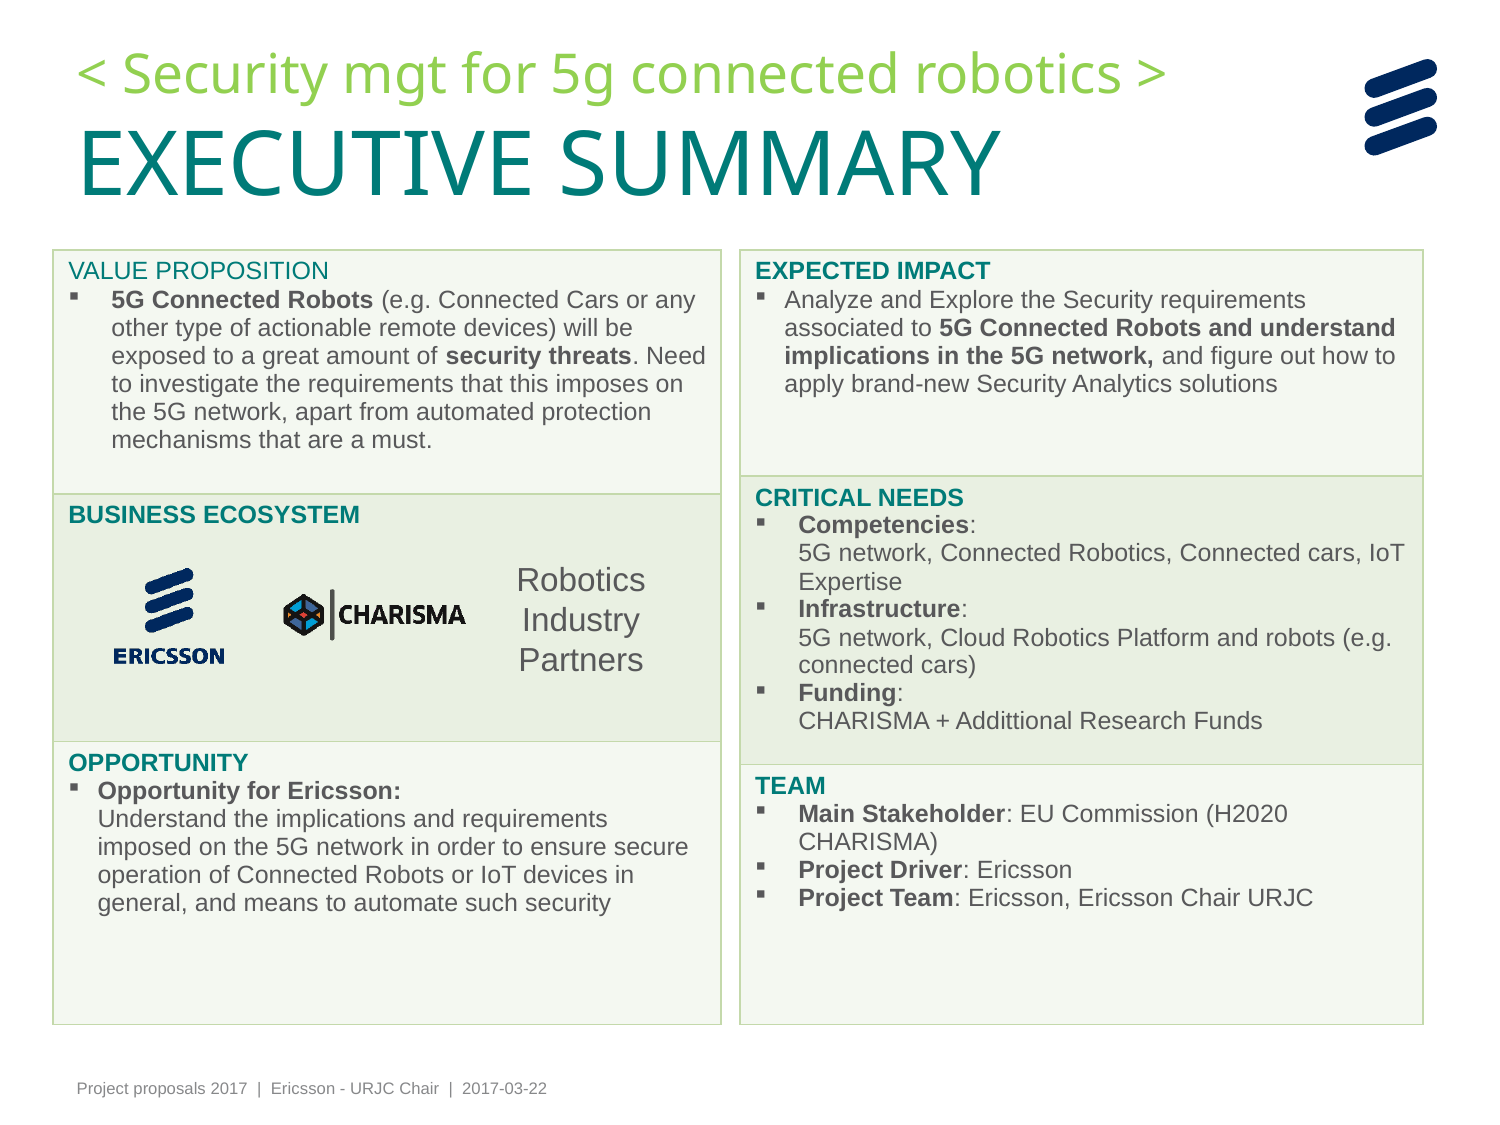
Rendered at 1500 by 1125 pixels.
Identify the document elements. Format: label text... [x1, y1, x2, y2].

picture [275, 583, 473, 650]
title < Security mgt for 5g connected robotics > EXECUTIVE SUMMARY [64, 39, 1330, 218]
table_header EXPECTED IMPACT Analyze and Explore the Security requirements associated to 5G Connected Robots and understand implications in the 5G network, and figure out how to apply brand-new Security Analytics solutions [741, 251, 1422, 475]
table_cell CRITICAL NEEDS Competencies: 5G network, Connected Robotics, Connected cars, IoT Expertise Infrastructure: 5G network, Cloud Robotics Platform and robots (e.g. connected cars) Funding: CHARISMA + Addittional Research Funds [741, 477, 1422, 764]
table_cell TEAM Main Stakeholder: EU Commission (H2020 CHARISMA) Project Driver: Ericsson Project Team: Ericsson, Ericsson Chair URJC [741, 765, 1422, 1024]
table_cell BUSINESS ECOSYSTEM [54, 495, 720, 741]
text_box Robotics Industry Partners [501, 550, 661, 686]
table_header VALUE PROPOSITION 5G Connected Robots (e.g. Connected Cars or any other type of actionable remote devices) will be exposed to a great amount of security threats. Need to investigate the requirements that this imposes on the 5G network, apart from automated protection mechanisms that are a must. [54, 251, 720, 493]
picture [114, 568, 224, 664]
table_cell OPPORTUNITY Opportunity for Ericsson: Understand the implications and requirements imposed on the 5G network in order to ensure secure operation of Connected Robots or IoT devices in general, and means to automate such security [54, 742, 720, 1024]
